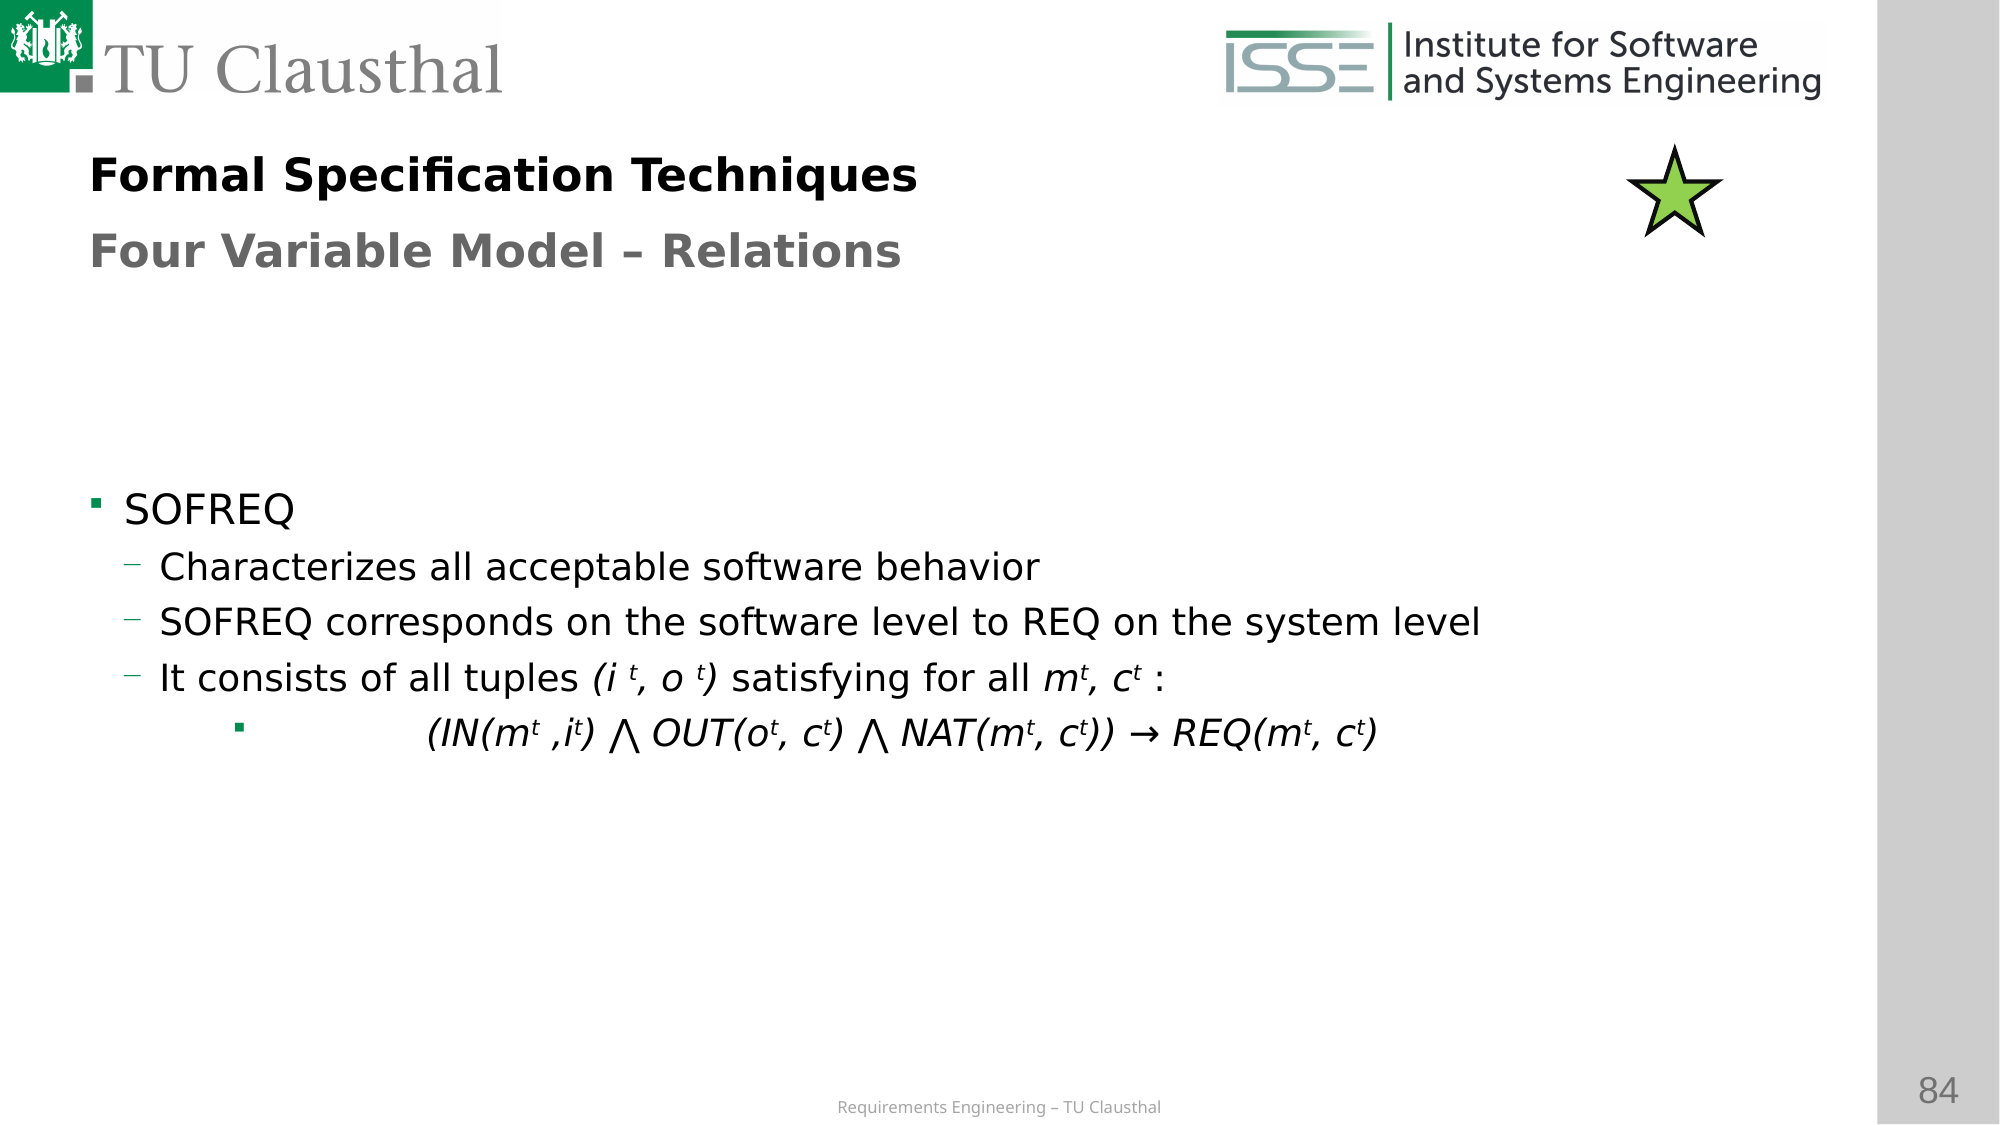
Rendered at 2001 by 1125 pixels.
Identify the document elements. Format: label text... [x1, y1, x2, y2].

picture [1218, 22, 1826, 107]
text_box Four Variable Model – Relations [88, 208, 1789, 291]
text_box Formal Specification Techniques [88, 118, 1789, 201]
list SOFREQ Characterizes all acceptable software behavior SOFREQ corresponds on the software level to REQ on the system level It consists of all tuples (i t, o t) satisfying for all mt, ct : (IN(mt ,it) ⋀ OUT(ot, ct) ⋀ NAT(mt, ct)) → REQ(mt, ct) [88, 219, 1979, 1018]
picture [0, 0, 502, 93]
text_box [1625, 143, 1724, 238]
